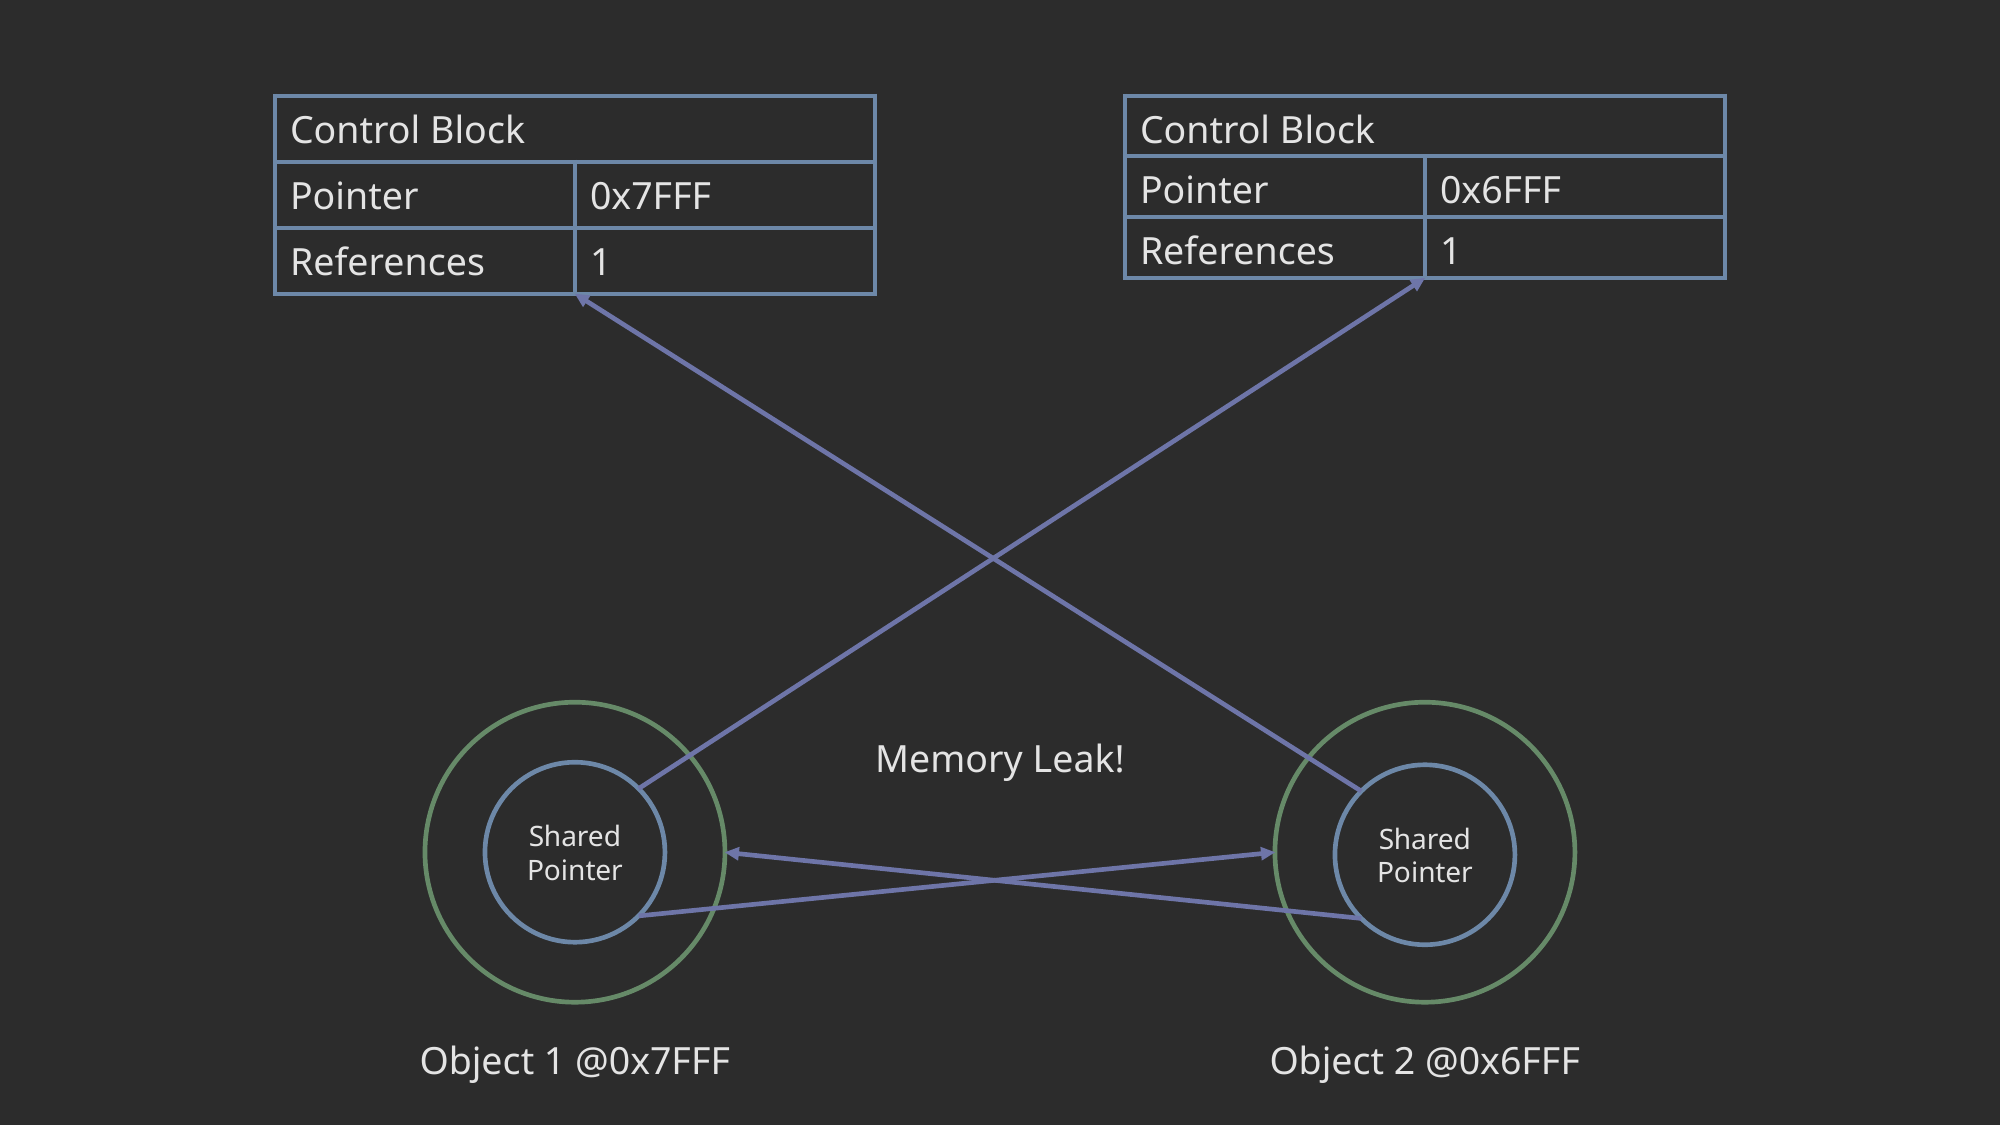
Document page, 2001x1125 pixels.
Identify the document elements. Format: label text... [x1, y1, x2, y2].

table_cell References [1127, 219, 1423, 276]
text_box [1290, 702, 1575, 1003]
table_cell Pointer [1127, 158, 1423, 215]
table_cell 0x6FFF [1427, 158, 1723, 215]
table_cell 0x7FFF [577, 164, 873, 226]
text_box Object 1 @0x7FFF [404, 1029, 746, 1090]
table_cell Pointer [277, 164, 573, 226]
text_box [574, 277, 1362, 792]
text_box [638, 851, 724, 917]
text_box [424, 702, 711, 1003]
text_box [1274, 792, 1358, 851]
table_cell 1 [1427, 219, 1723, 276]
table_cell 1 [577, 230, 873, 277]
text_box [724, 851, 1362, 919]
text_box Object 2 @0x6FFF [1254, 1029, 1596, 1090]
text_box [643, 792, 725, 851]
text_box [1362, 277, 1426, 790]
text_box Shared Pointer [484, 762, 665, 943]
table_header Control Block [1127, 98, 1723, 154]
table_header Control Block [277, 98, 873, 160]
text_box Shared Pointer [1335, 764, 1515, 945]
table_cell References [277, 230, 573, 292]
